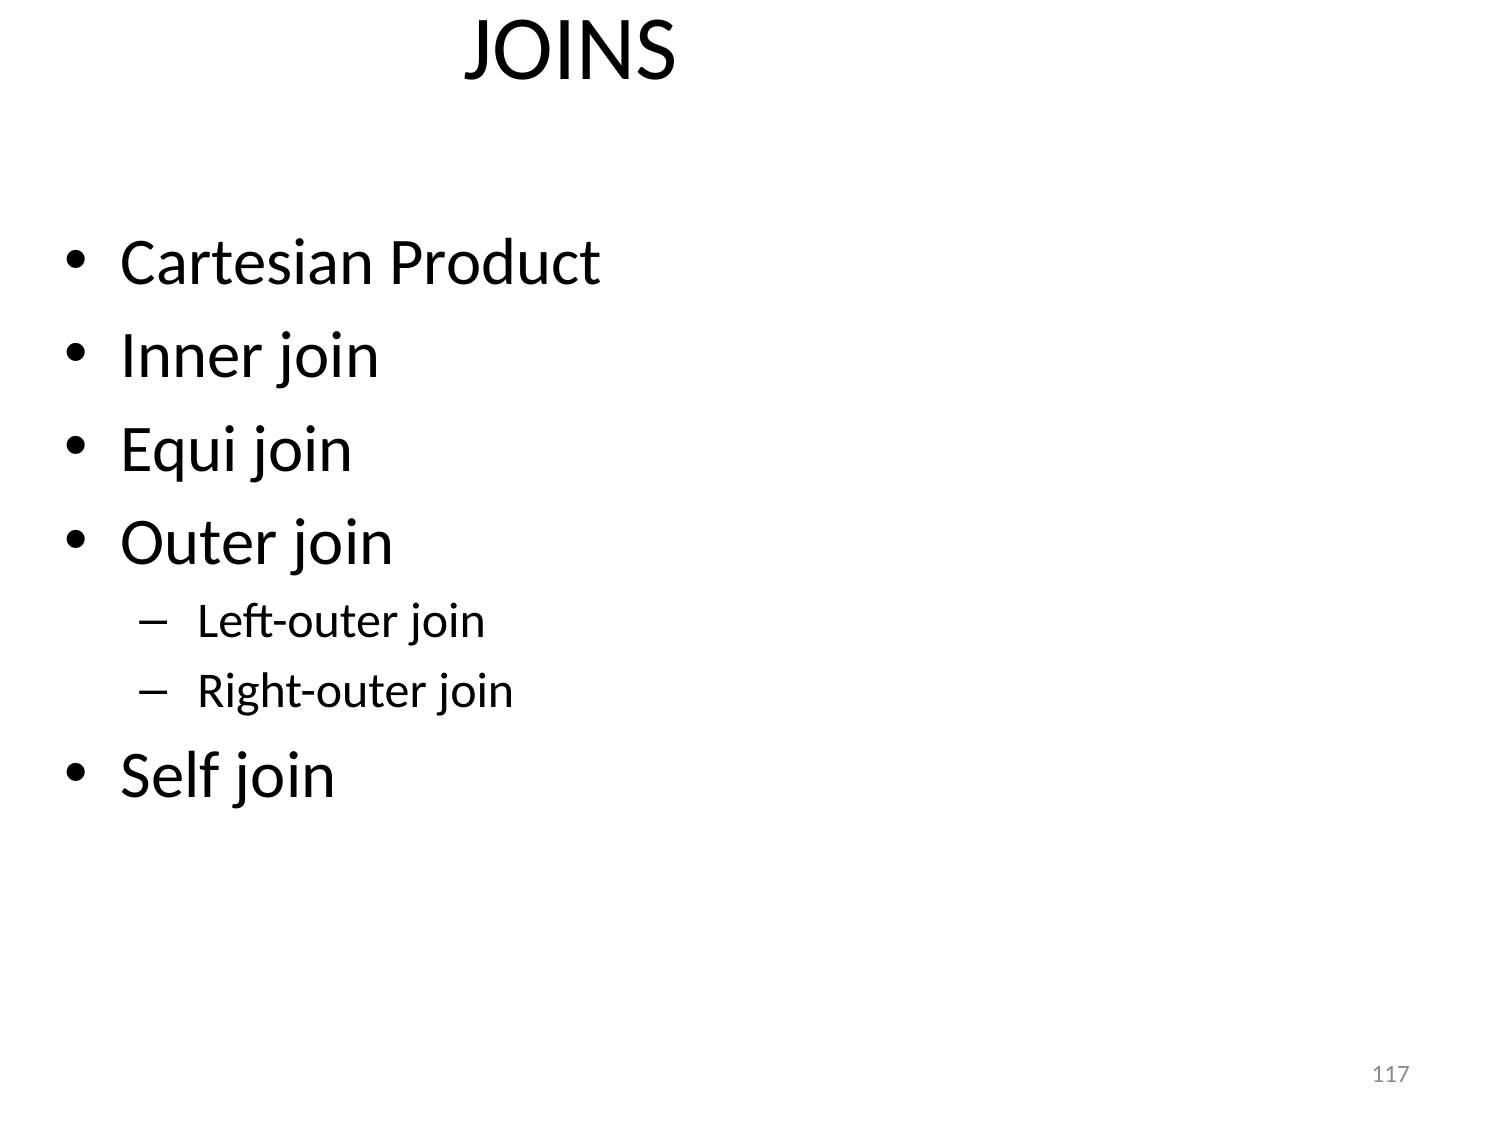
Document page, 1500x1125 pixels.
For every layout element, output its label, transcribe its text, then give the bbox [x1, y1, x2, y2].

title JOINS [46, 0, 1095, 106]
list Cartesian Product Inner join Equi join Outer join Left-outer join Right-outer join Self join [49, 210, 1004, 864]
slide_number 117 [1074, 1042, 1425, 1103]
